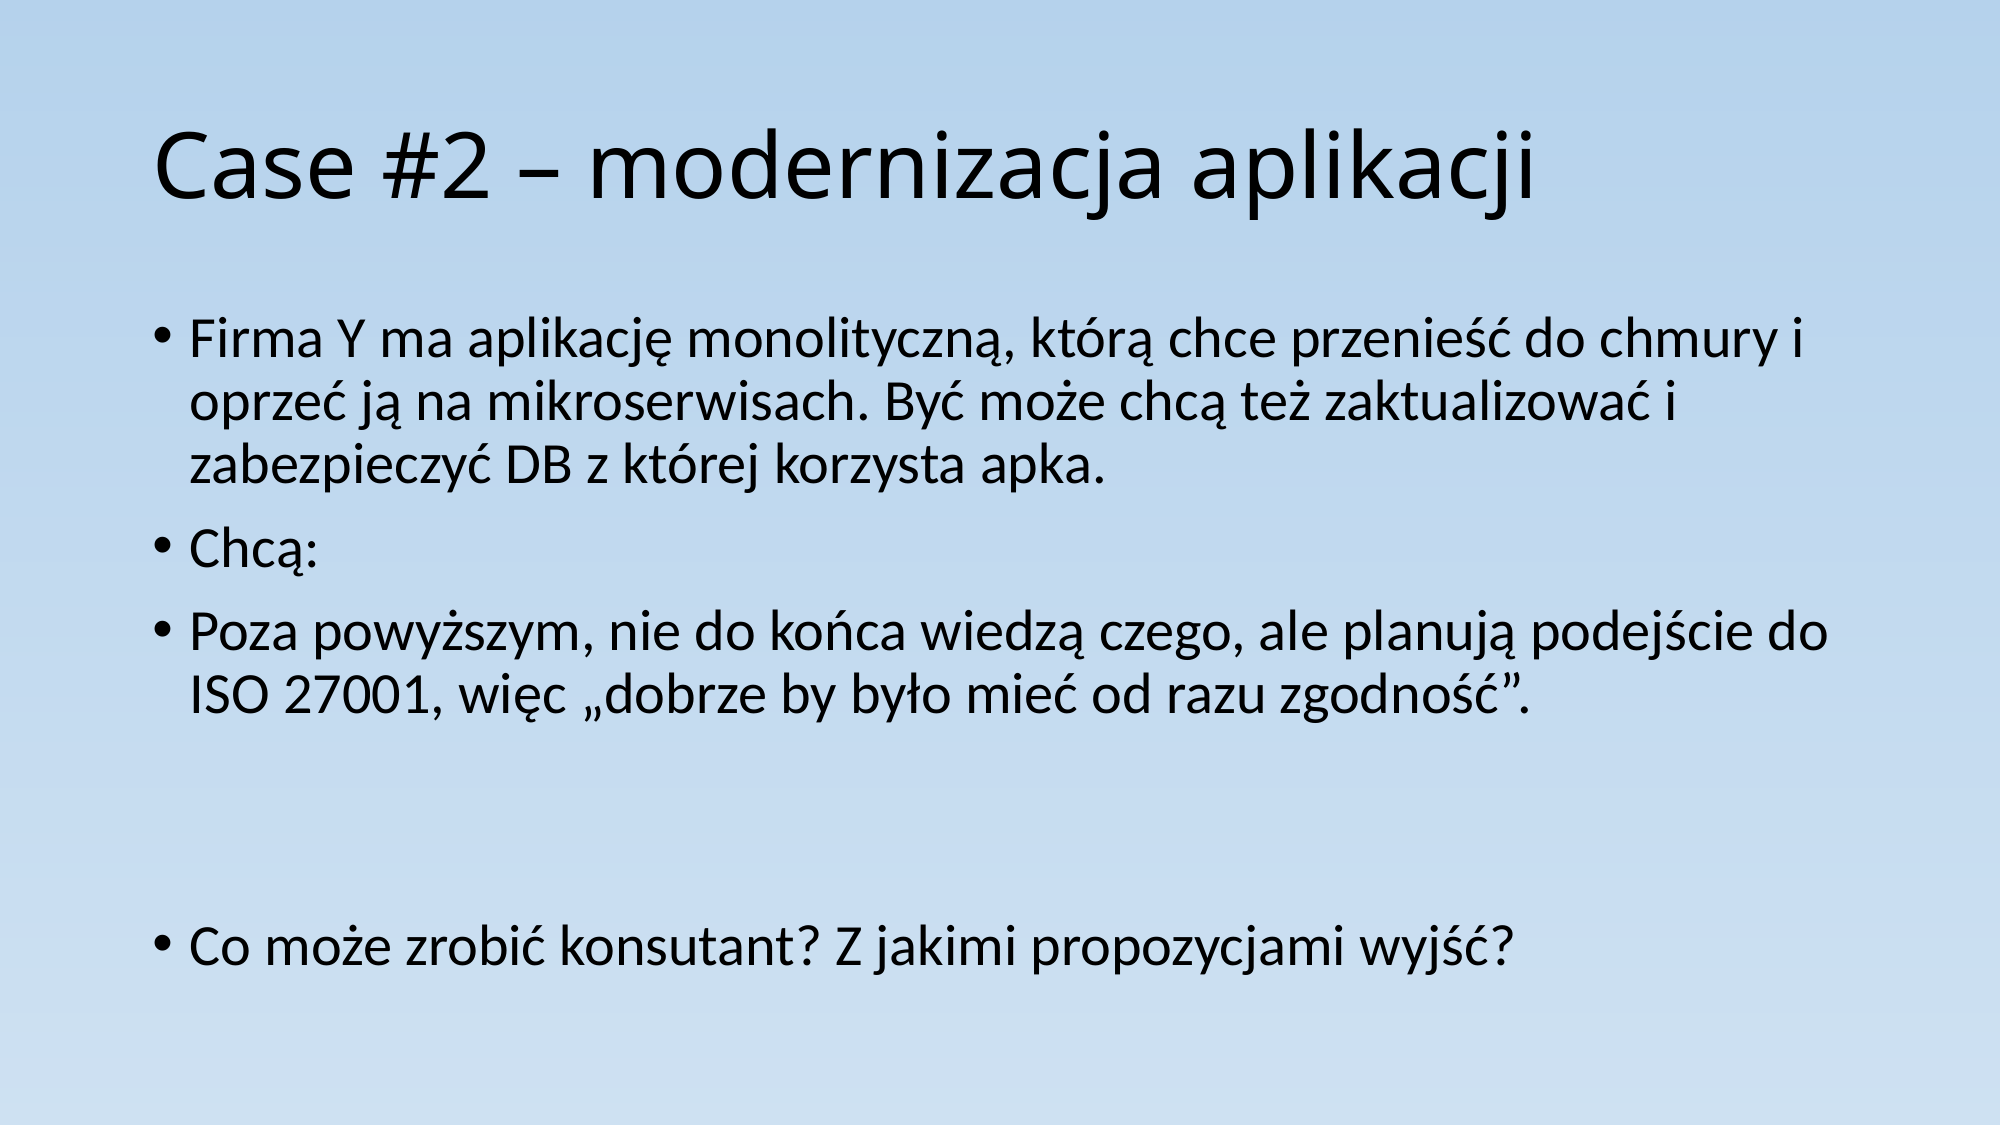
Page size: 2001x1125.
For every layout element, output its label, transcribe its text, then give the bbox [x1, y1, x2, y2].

list Firma Y ma aplikację monolityczną, którą chce przenieść do chmury i oprzeć ją na mikroserwisach. Być może chcą też zaktualizować i zabezpieczyć DB z której korzysta apka. Chcą: Poza powyższym, nie do końca wiedzą czego, ale planują podejście do ISO 27001, więc „dobrze by było mieć od razu zgodność”. Co może zrobić konsutant? Z jakimi propozycjami wyjść? [137, 299, 1863, 1014]
title Case #2 – modernizacja aplikacji [137, 59, 1863, 278]
